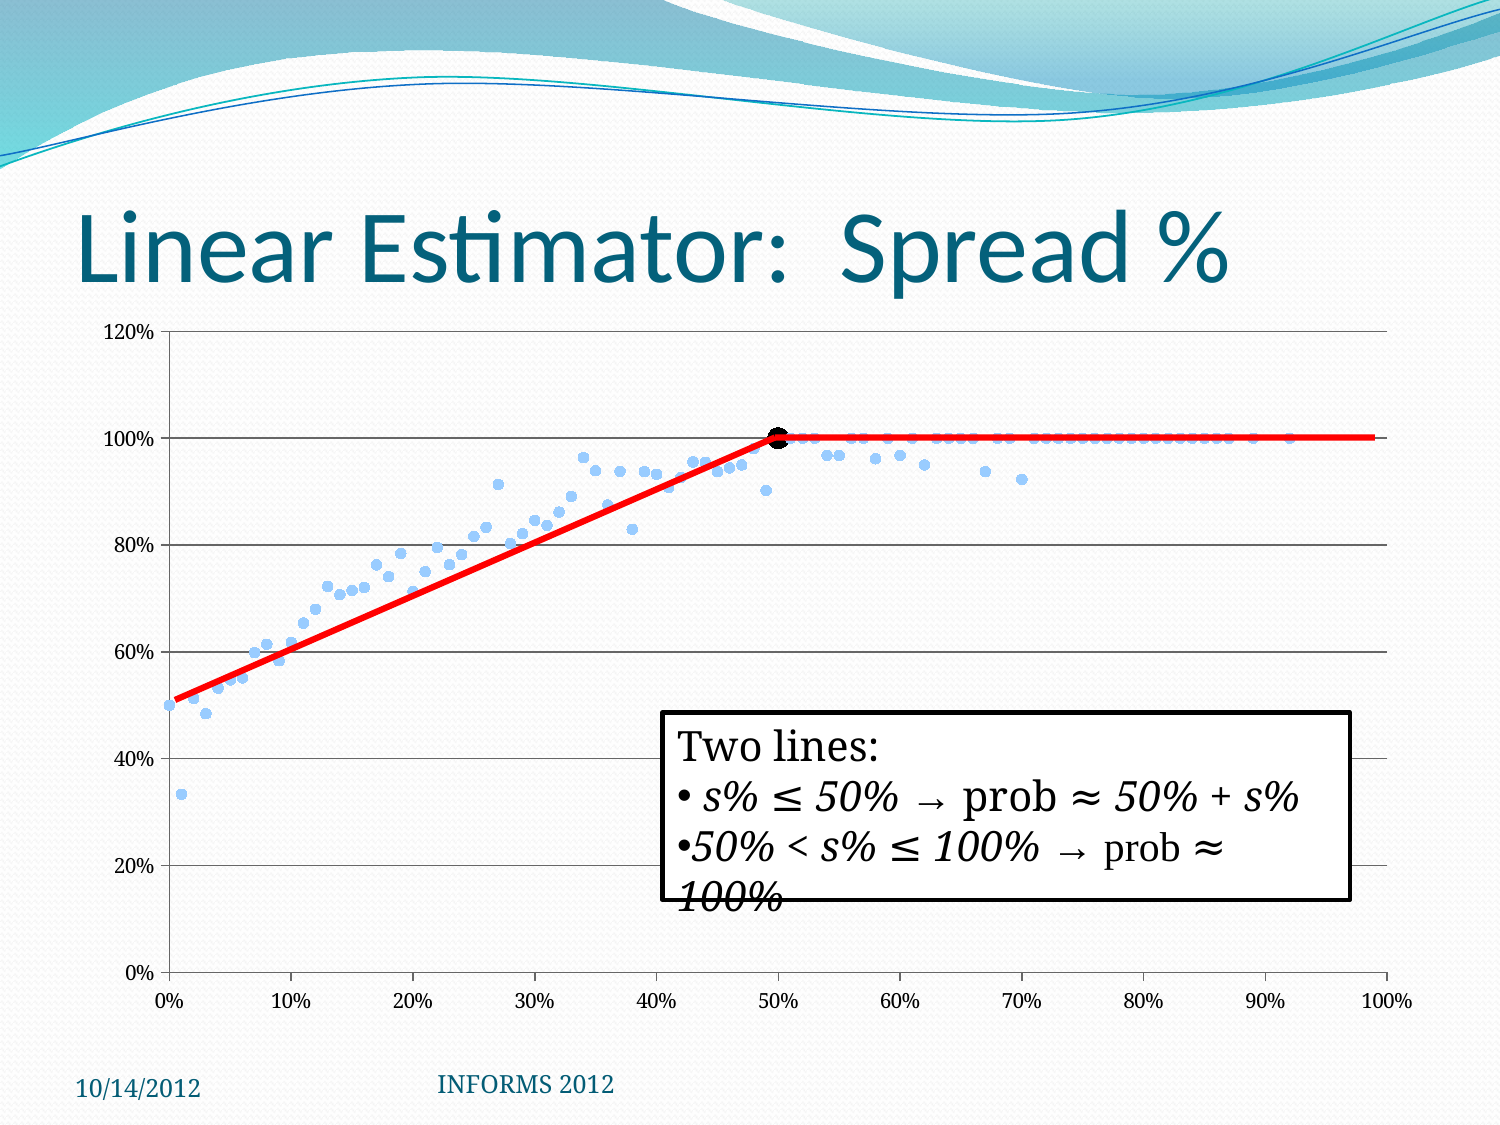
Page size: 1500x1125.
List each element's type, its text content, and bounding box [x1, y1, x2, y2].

chart [74, 317, 1426, 1038]
footer INFORMS 2012 [437, 1051, 988, 1103]
title Linear Estimator: Spread % [75, 115, 1425, 303]
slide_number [75, 1050, 425, 1103]
